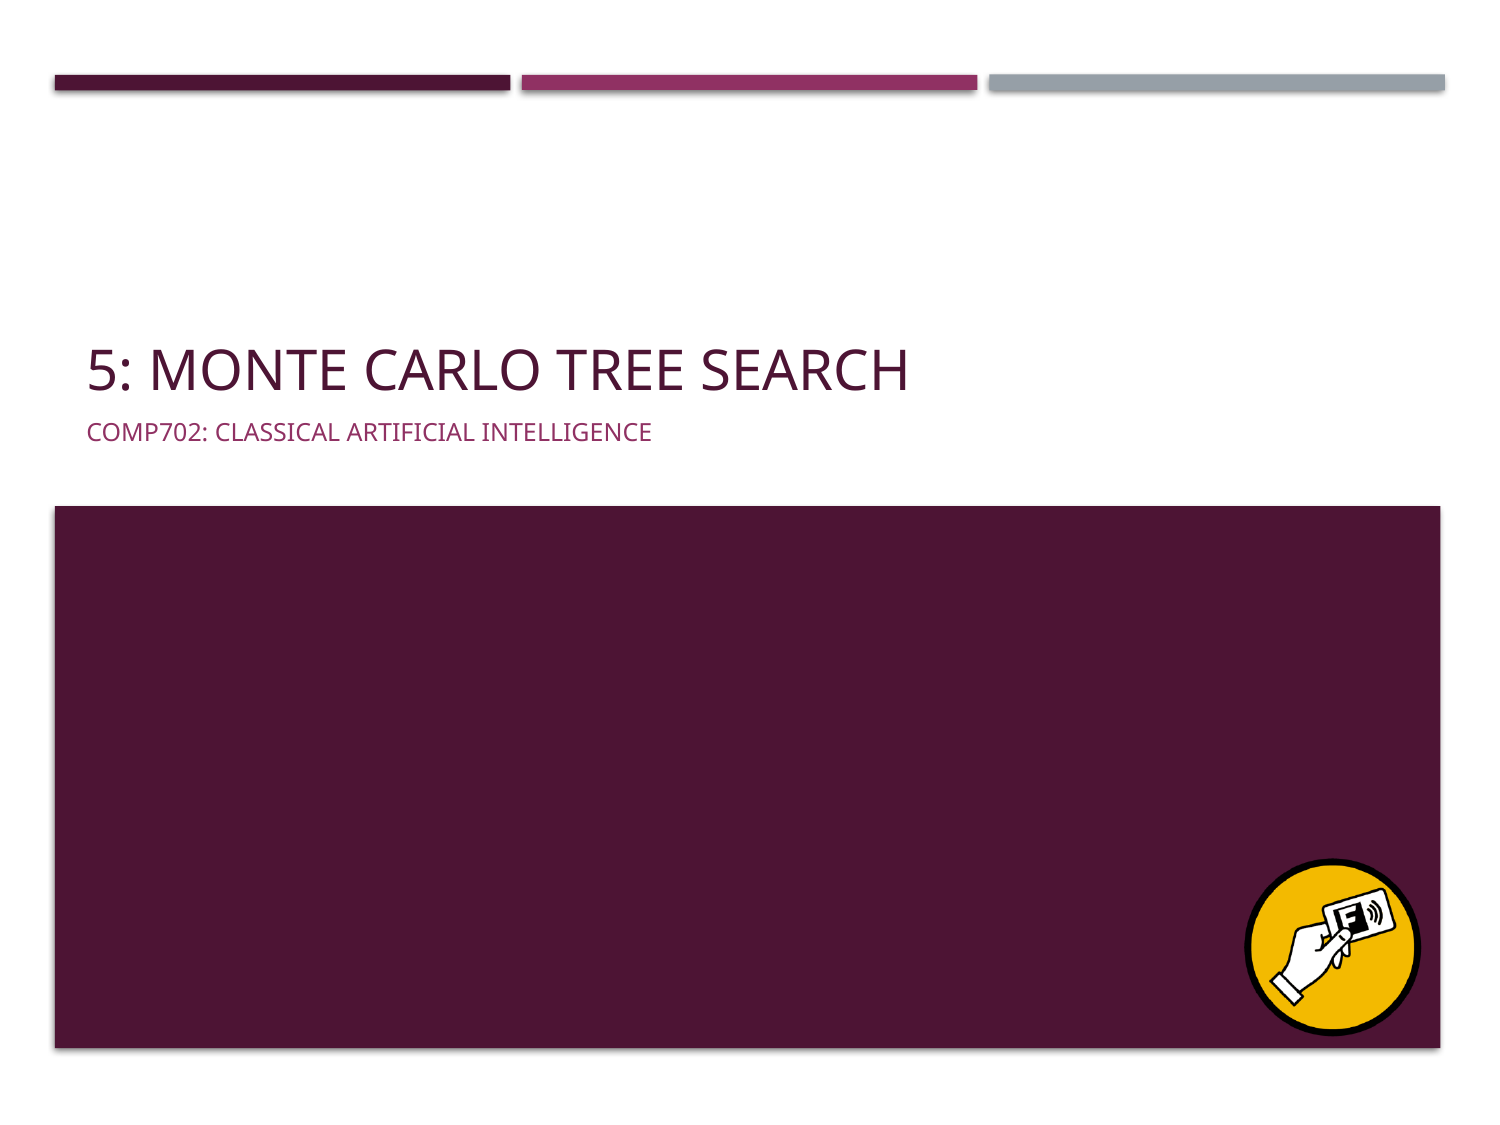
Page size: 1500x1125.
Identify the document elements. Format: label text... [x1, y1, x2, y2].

title 5: Monte Carlo Tree Search [71, 167, 1424, 409]
picture [1242, 857, 1423, 1038]
subtitle COMP702: Classical Artificial Intelligence [71, 409, 1424, 507]
